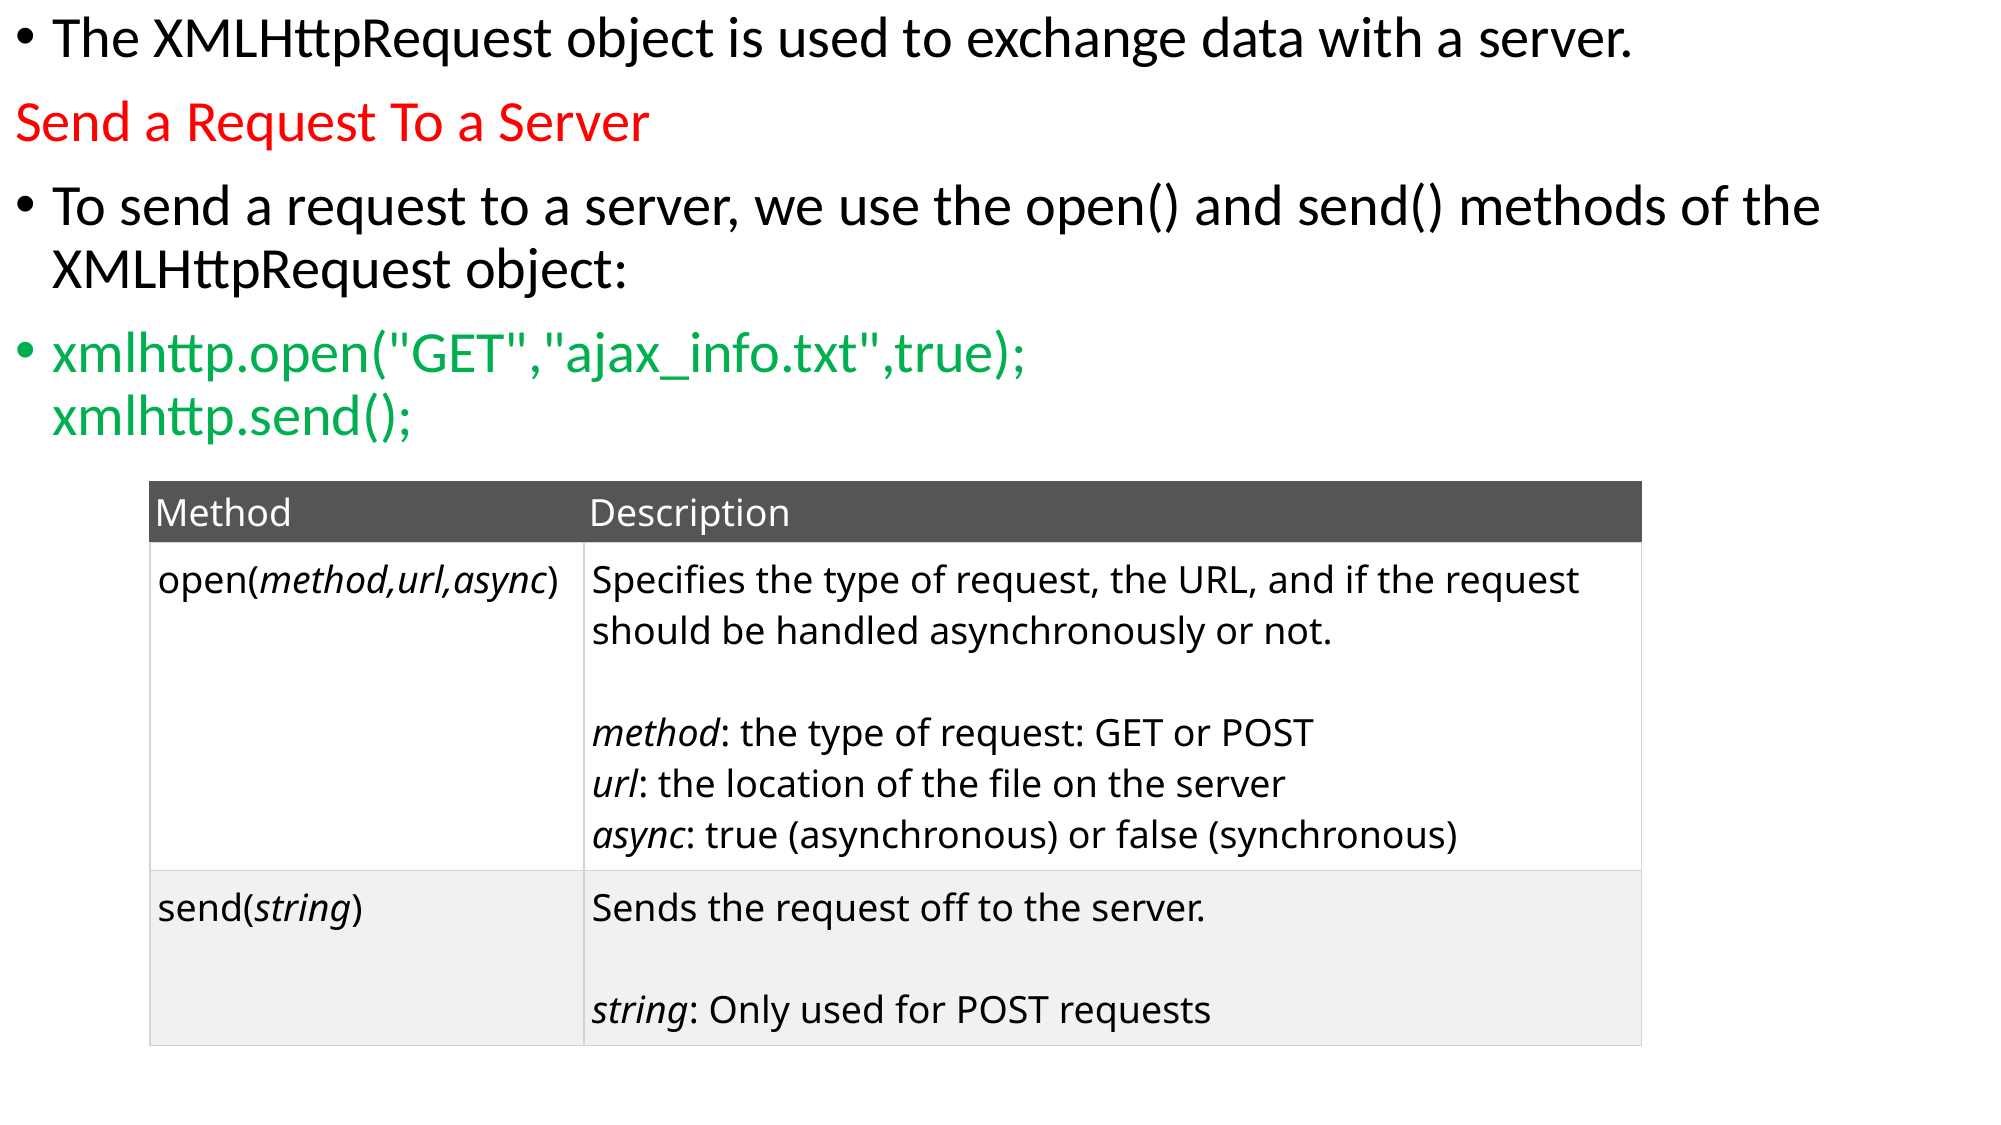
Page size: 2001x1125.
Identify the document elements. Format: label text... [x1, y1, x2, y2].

table_cell Sends the request off to the server. string: Only used for POST requests [585, 871, 1641, 1045]
table_header Description [585, 482, 1641, 542]
list The XMLHttpRequest object is used to exchange data with a server. Send a Request To a Server To send a request to a server, we use the open() and send() methods of the XMLHttpRequest object: xmlhttp.open("GET","ajax_info.txt",true); xmlhttp.send(); [0, 0, 1863, 1014]
table_cell send(string) [151, 871, 583, 1045]
table_cell Specifies the type of request, the URL, and if the request should be handled asynchronously or not. method: the type of request: GET or POST url: the location of the file on the server async: true (asynchronous) or false (synchronous) [585, 543, 1641, 870]
table_header Method [151, 482, 583, 542]
table_cell open(method,url,async) [151, 543, 583, 870]
